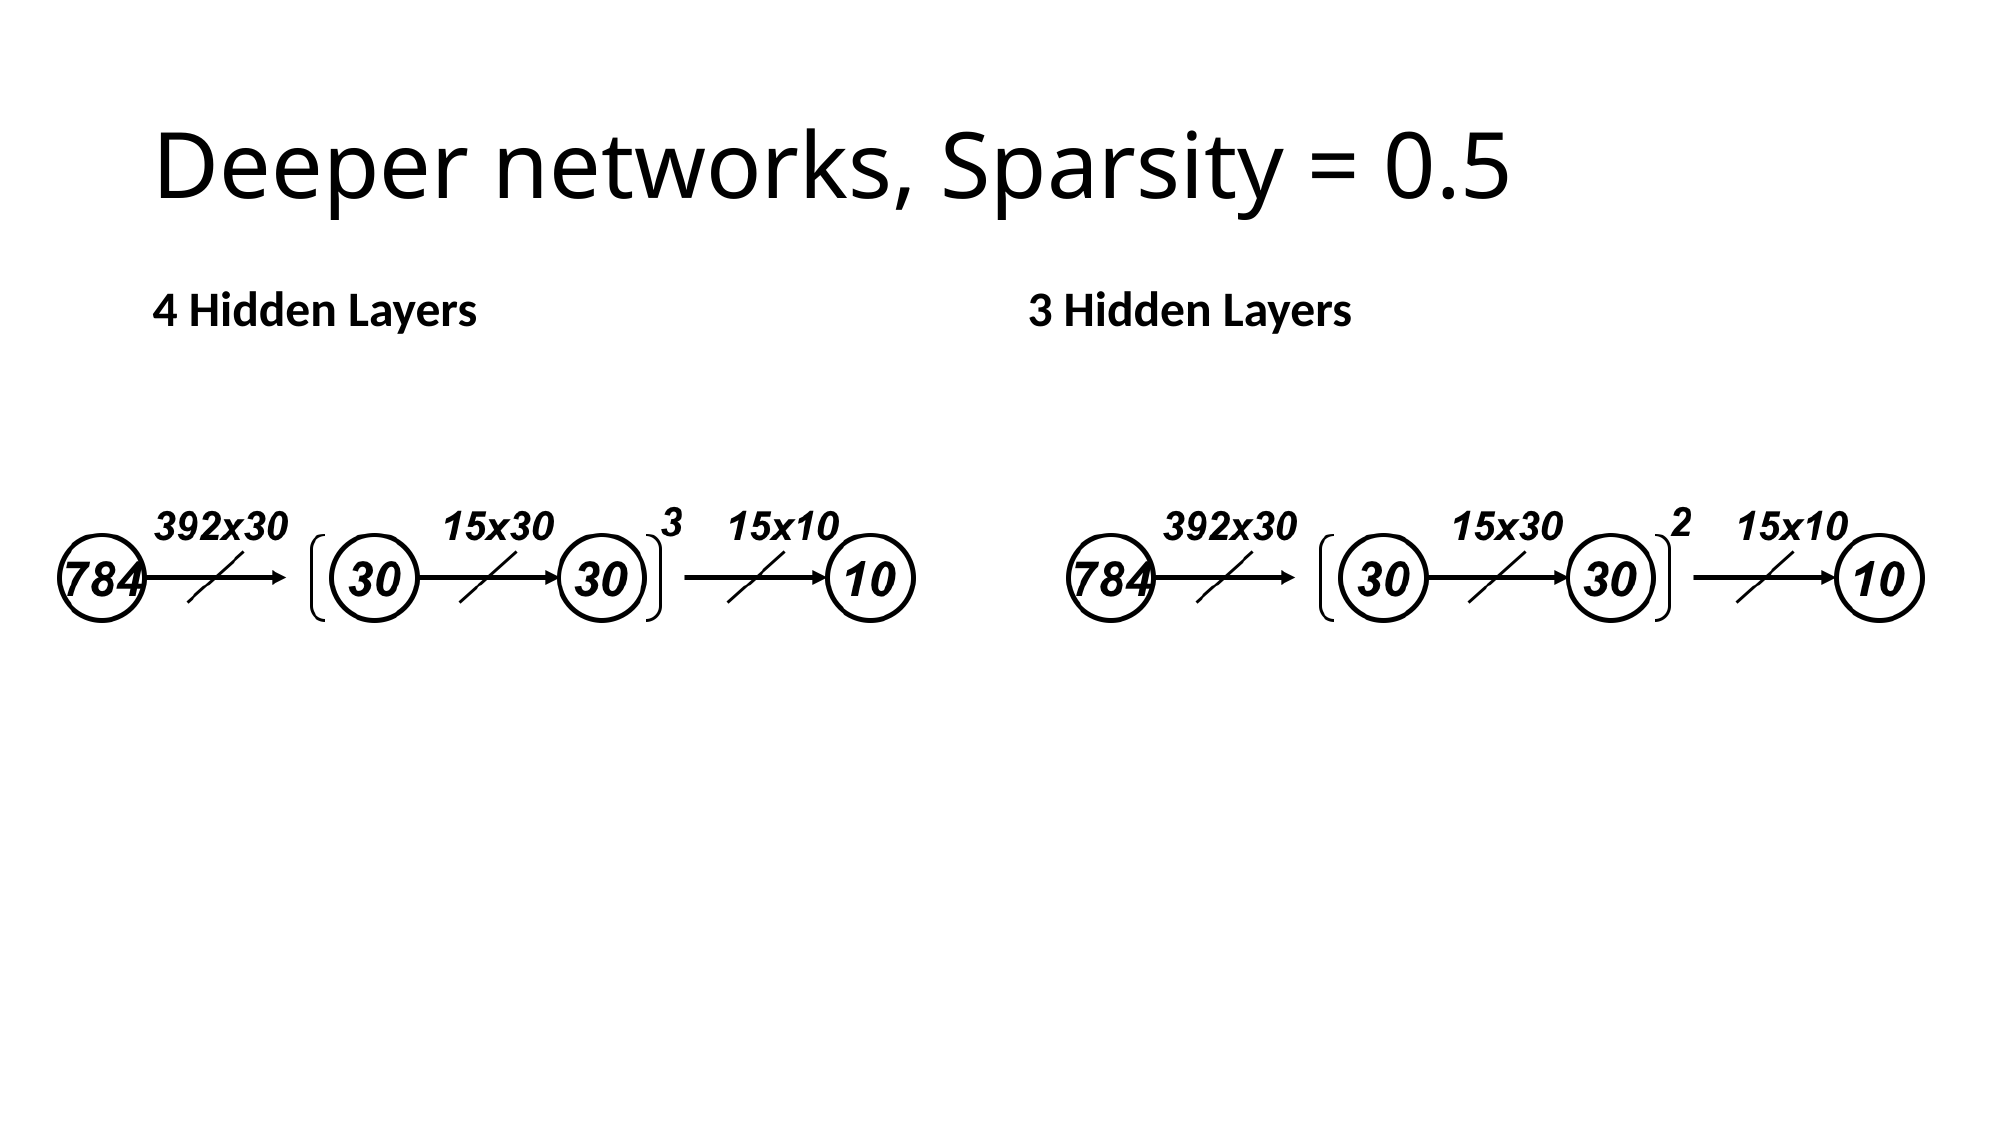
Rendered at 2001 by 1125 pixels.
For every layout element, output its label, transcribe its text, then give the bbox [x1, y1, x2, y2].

title Deeper networks, Sparsity = 0.5 [137, 59, 1863, 278]
picture [1039, 483, 1934, 637]
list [31, 483, 925, 637]
list 3 Hidden Layers [1012, 275, 1863, 345]
list 4 Hidden Layers [137, 275, 984, 345]
